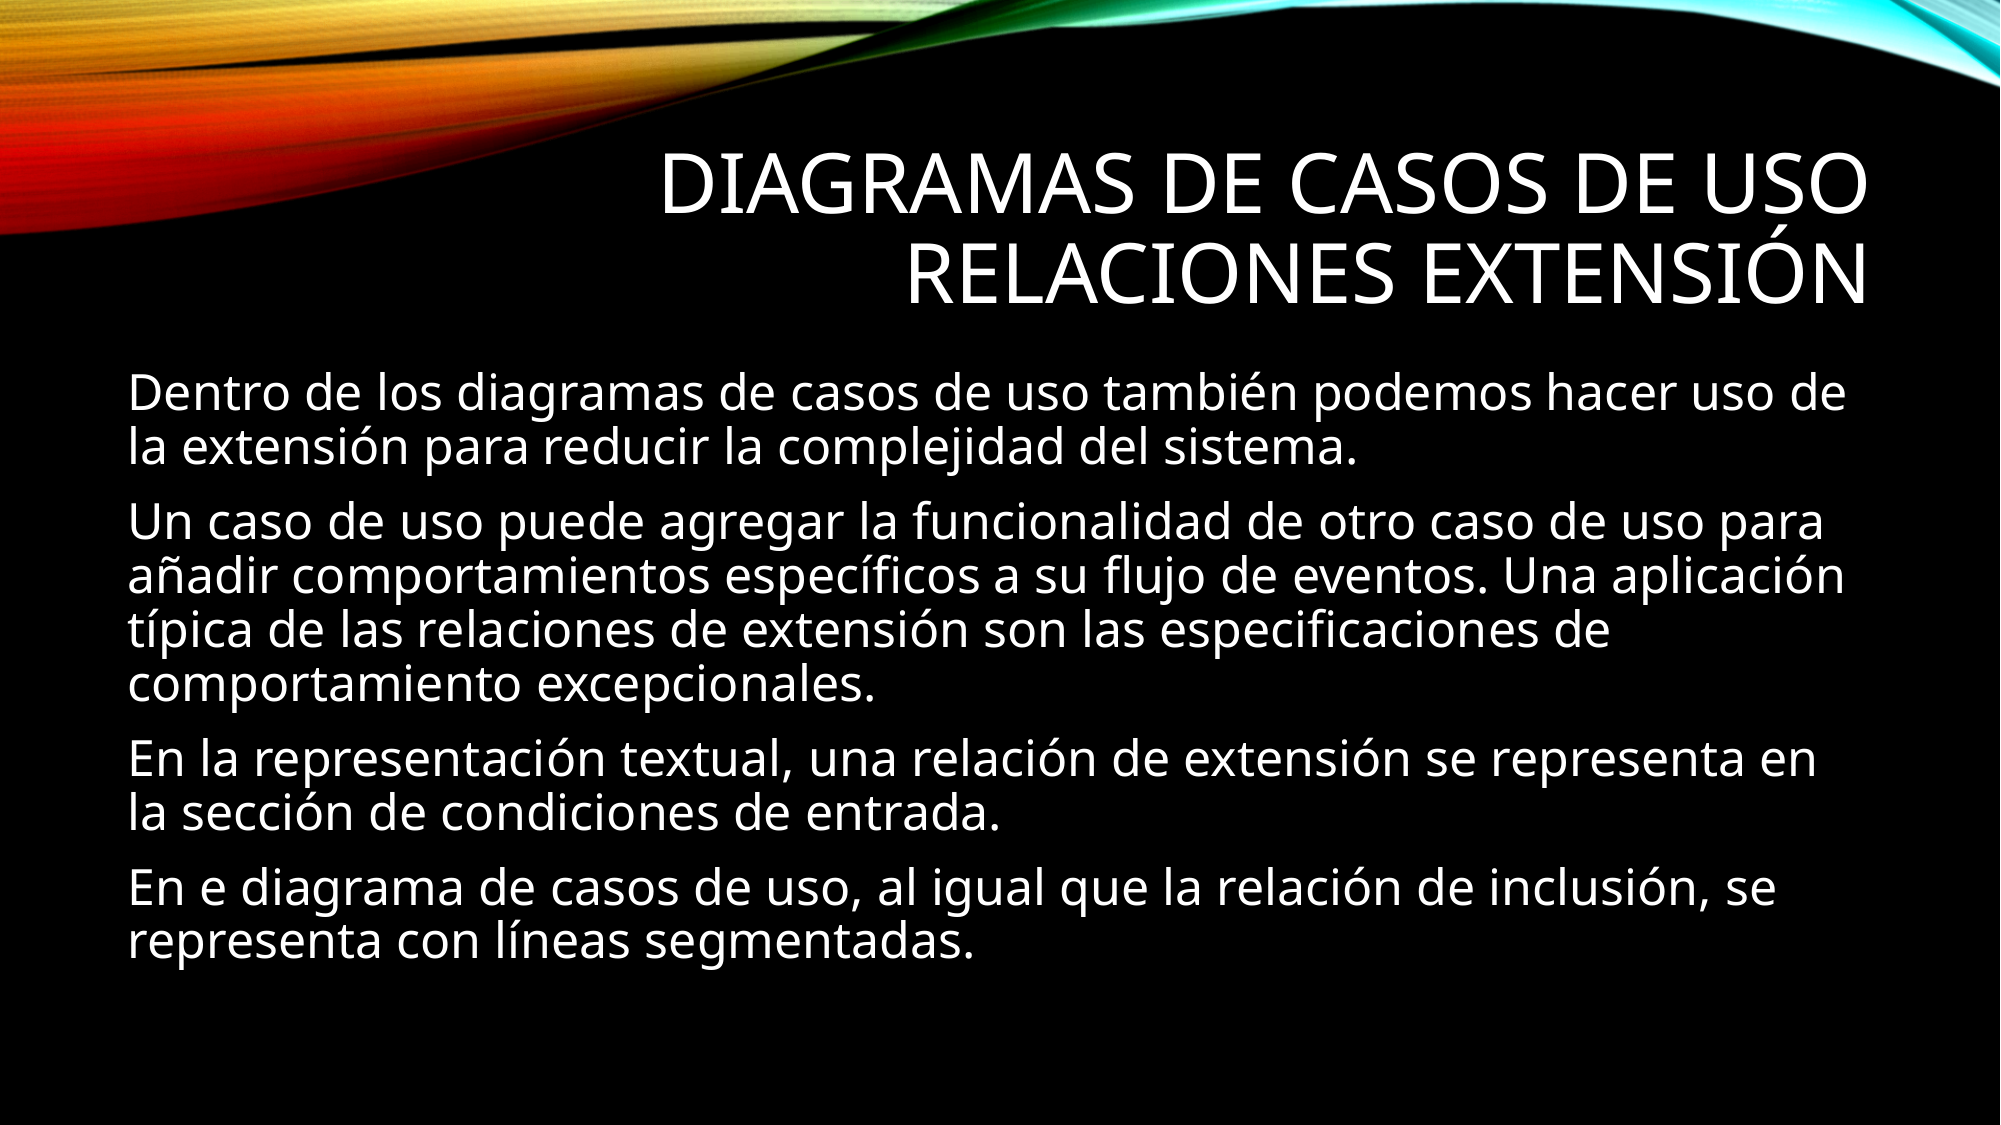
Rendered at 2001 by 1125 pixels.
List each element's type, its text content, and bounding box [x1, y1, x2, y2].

title Diagramas de Casos de uso relaciones Extensión [474, 125, 1888, 338]
list Dentro de los diagramas de casos de uso también podemos hacer uso de la extensión para reducir la complejidad del sistema. Un caso de uso puede agregar la funcionalidad de otro caso de uso para añadir comportamientos específicos a su flujo de eventos. Una aplicación típica de las relaciones de extensión son las especificaciones de comportamiento excepcionales. En la representación textual, una relación de extensión se representa en la sección de condiciones de entrada. En e diagrama de casos de uso, al igual que la relación de inclusión, se representa con líneas segmentadas. [112, 360, 1888, 1021]
picture [0, 0, 2000, 237]
